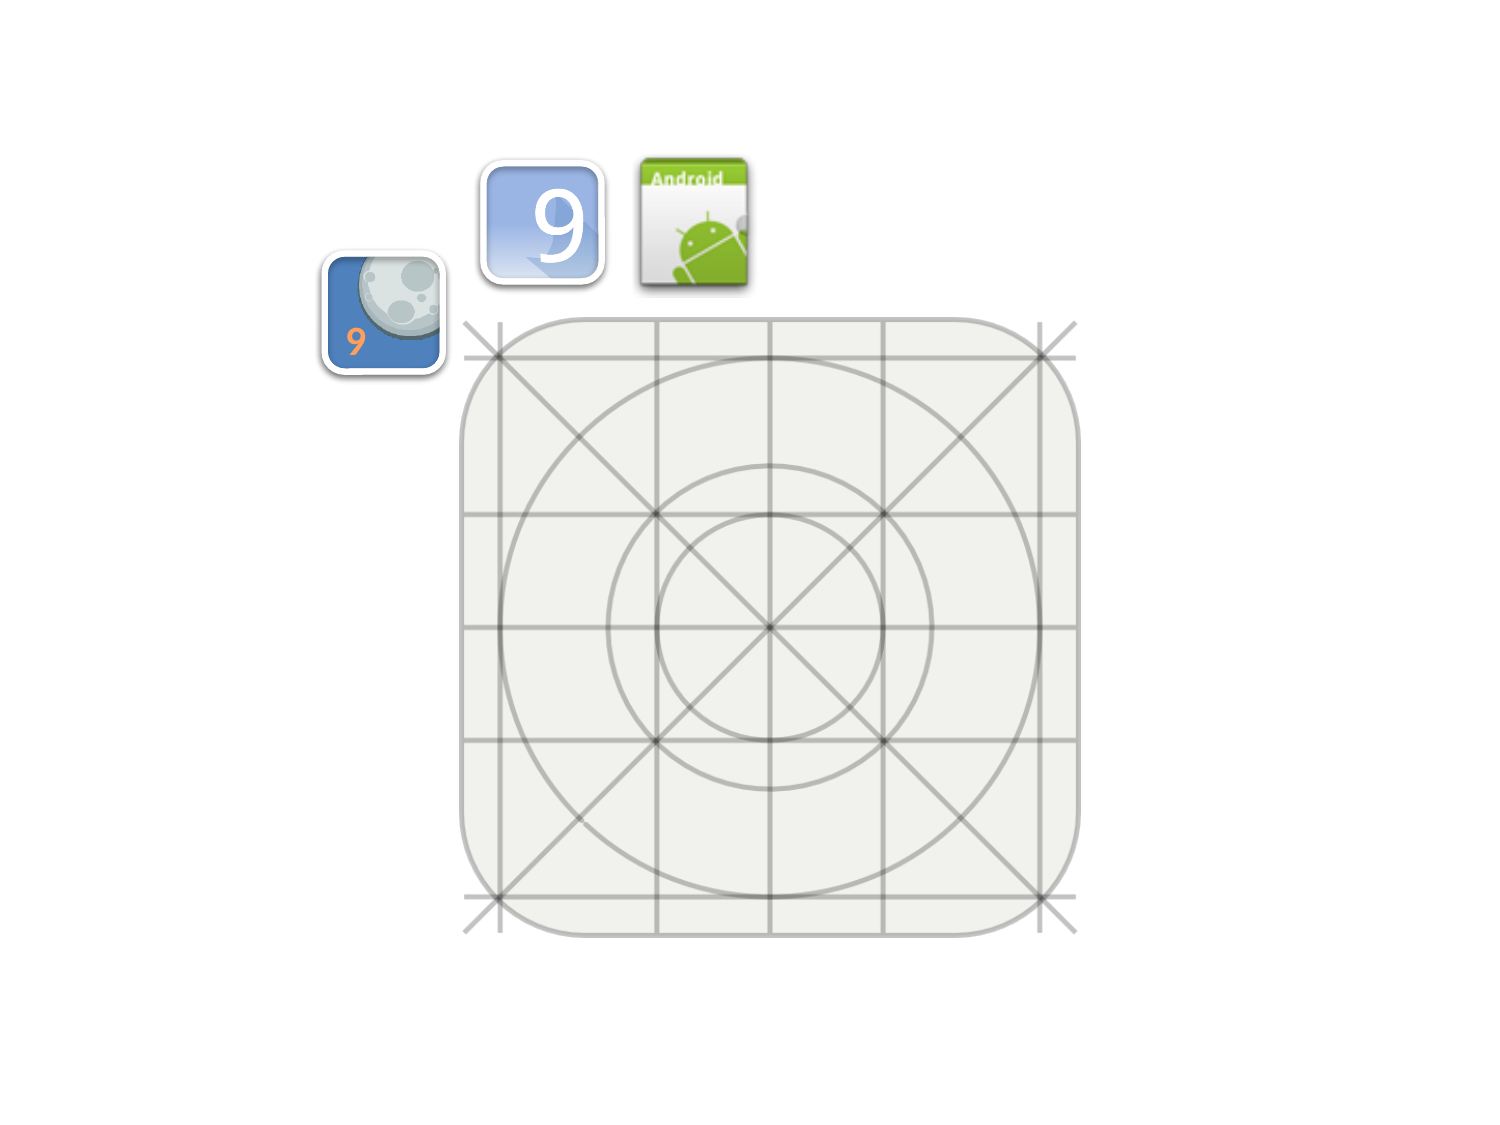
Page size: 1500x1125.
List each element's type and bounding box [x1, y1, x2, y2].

text_box [482, 153, 602, 291]
picture [459, 317, 1081, 939]
picture [618, 146, 771, 299]
picture [357, 256, 441, 340]
text_box [321, 250, 446, 375]
